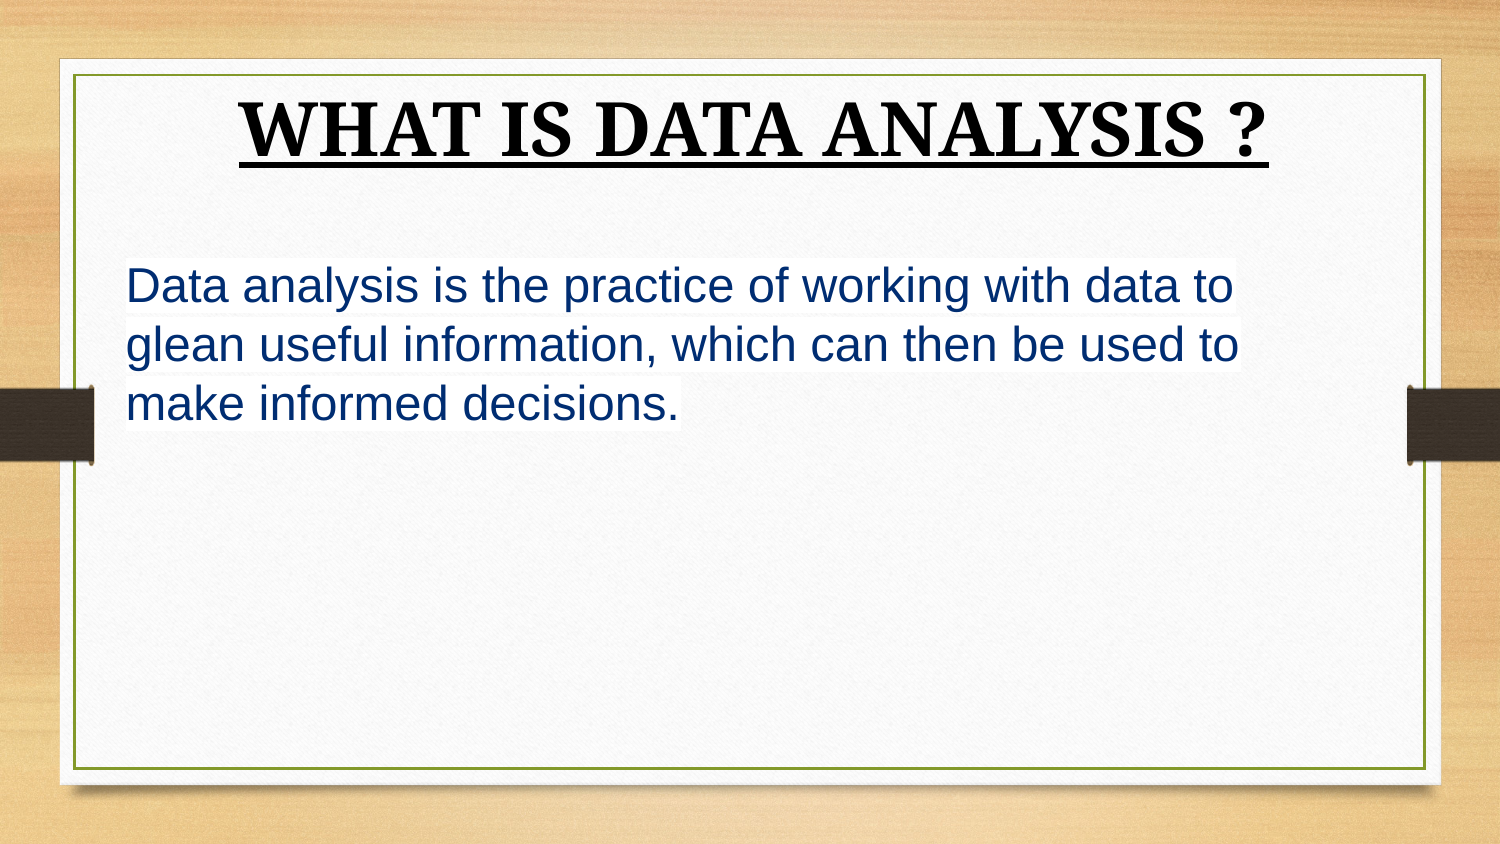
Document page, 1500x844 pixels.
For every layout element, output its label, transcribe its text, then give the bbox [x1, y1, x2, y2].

picture [0, 0, 1500, 844]
text_box WHAT IS DATA ANALYSIS ? [7, 66, 1500, 187]
text_box Data analysis is the practice of working with data to glean useful information, which can then be used to make informed decisions. [110, 238, 1331, 445]
